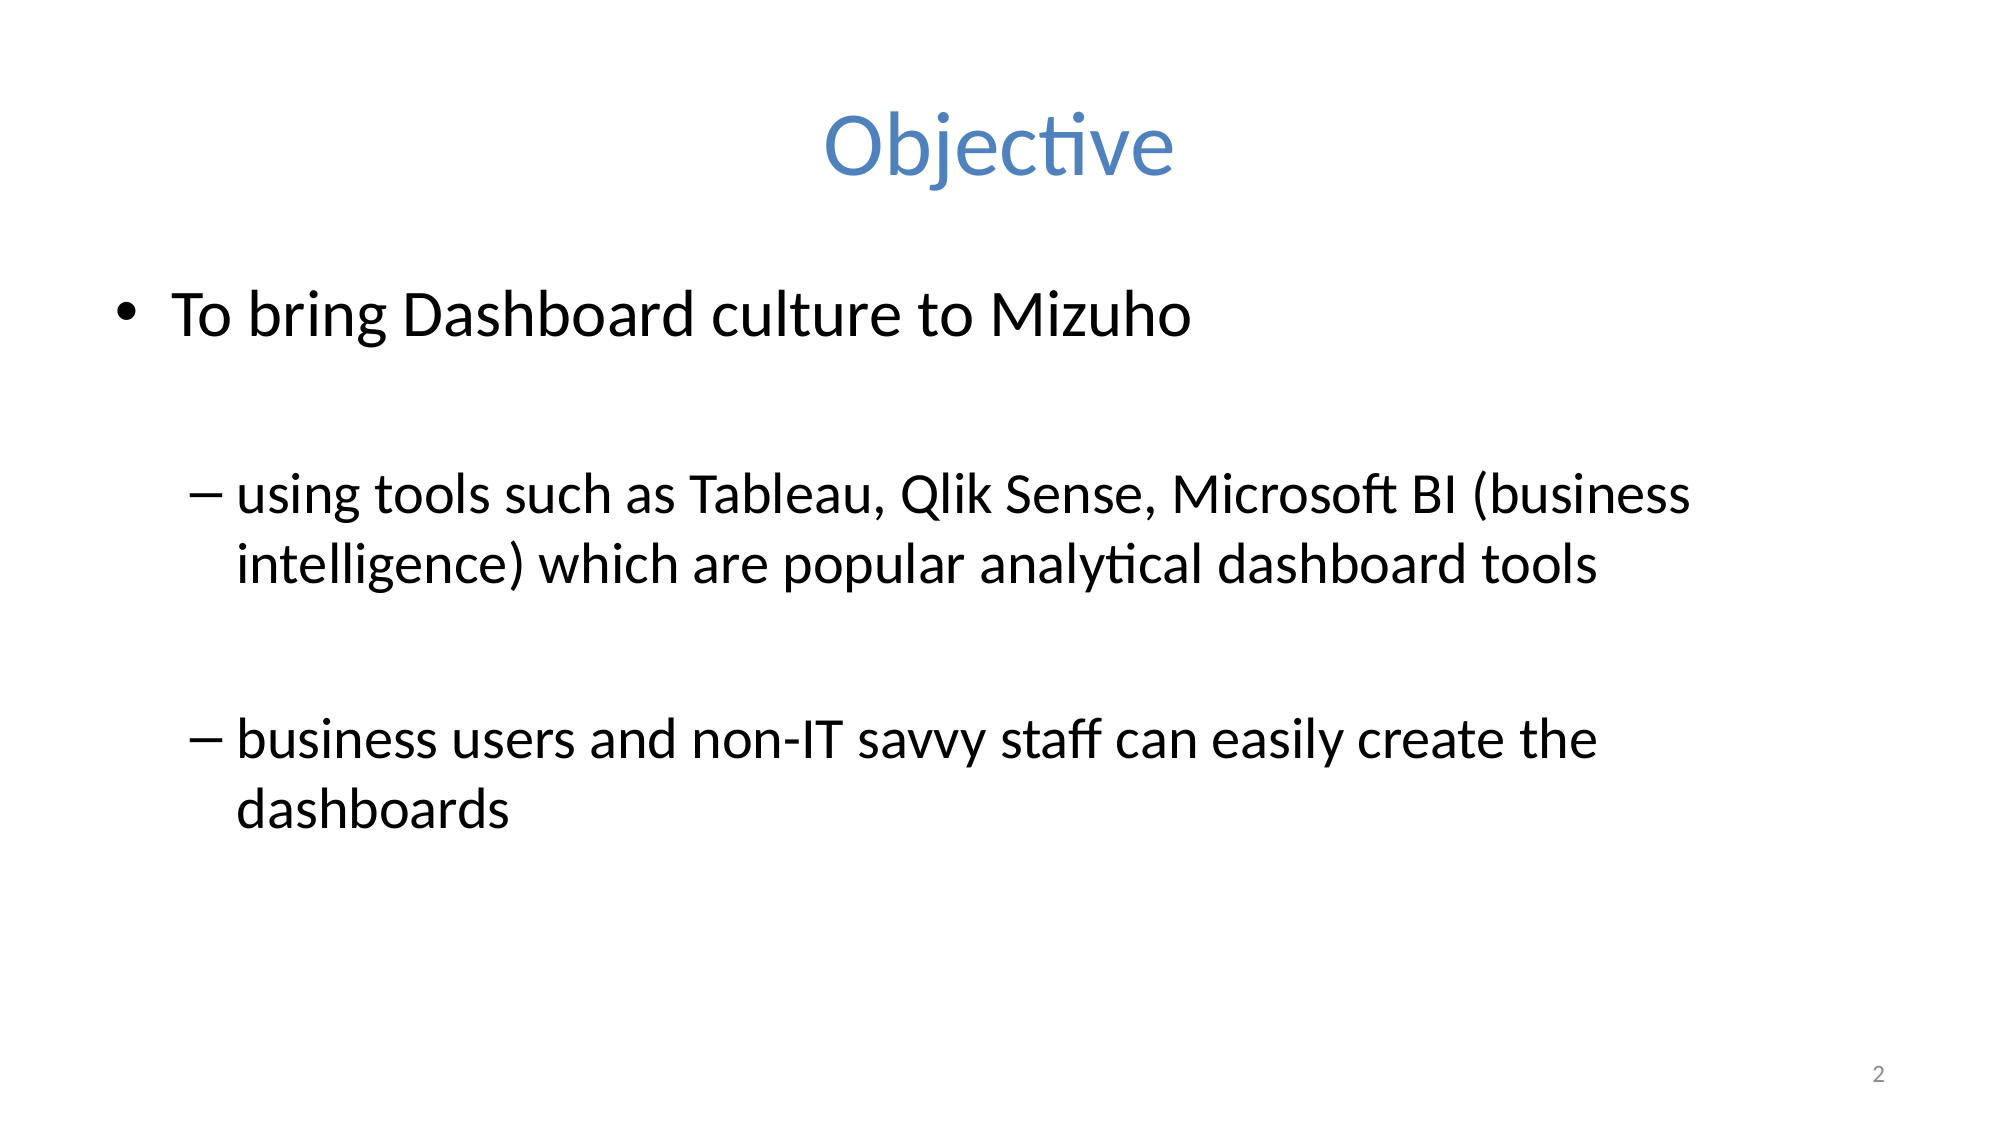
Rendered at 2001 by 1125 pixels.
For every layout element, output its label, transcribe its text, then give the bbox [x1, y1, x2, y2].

list To bring Dashboard culture to Mizuho using tools such as Tableau, Qlik Sense, Microsoft BI (business intelligence) which are popular analytical dashboard tools business users and non-IT savvy staff can easily create the dashboards [99, 262, 1900, 1005]
title Objective [99, 45, 1900, 233]
slide_number 2 [1433, 1042, 1900, 1103]
